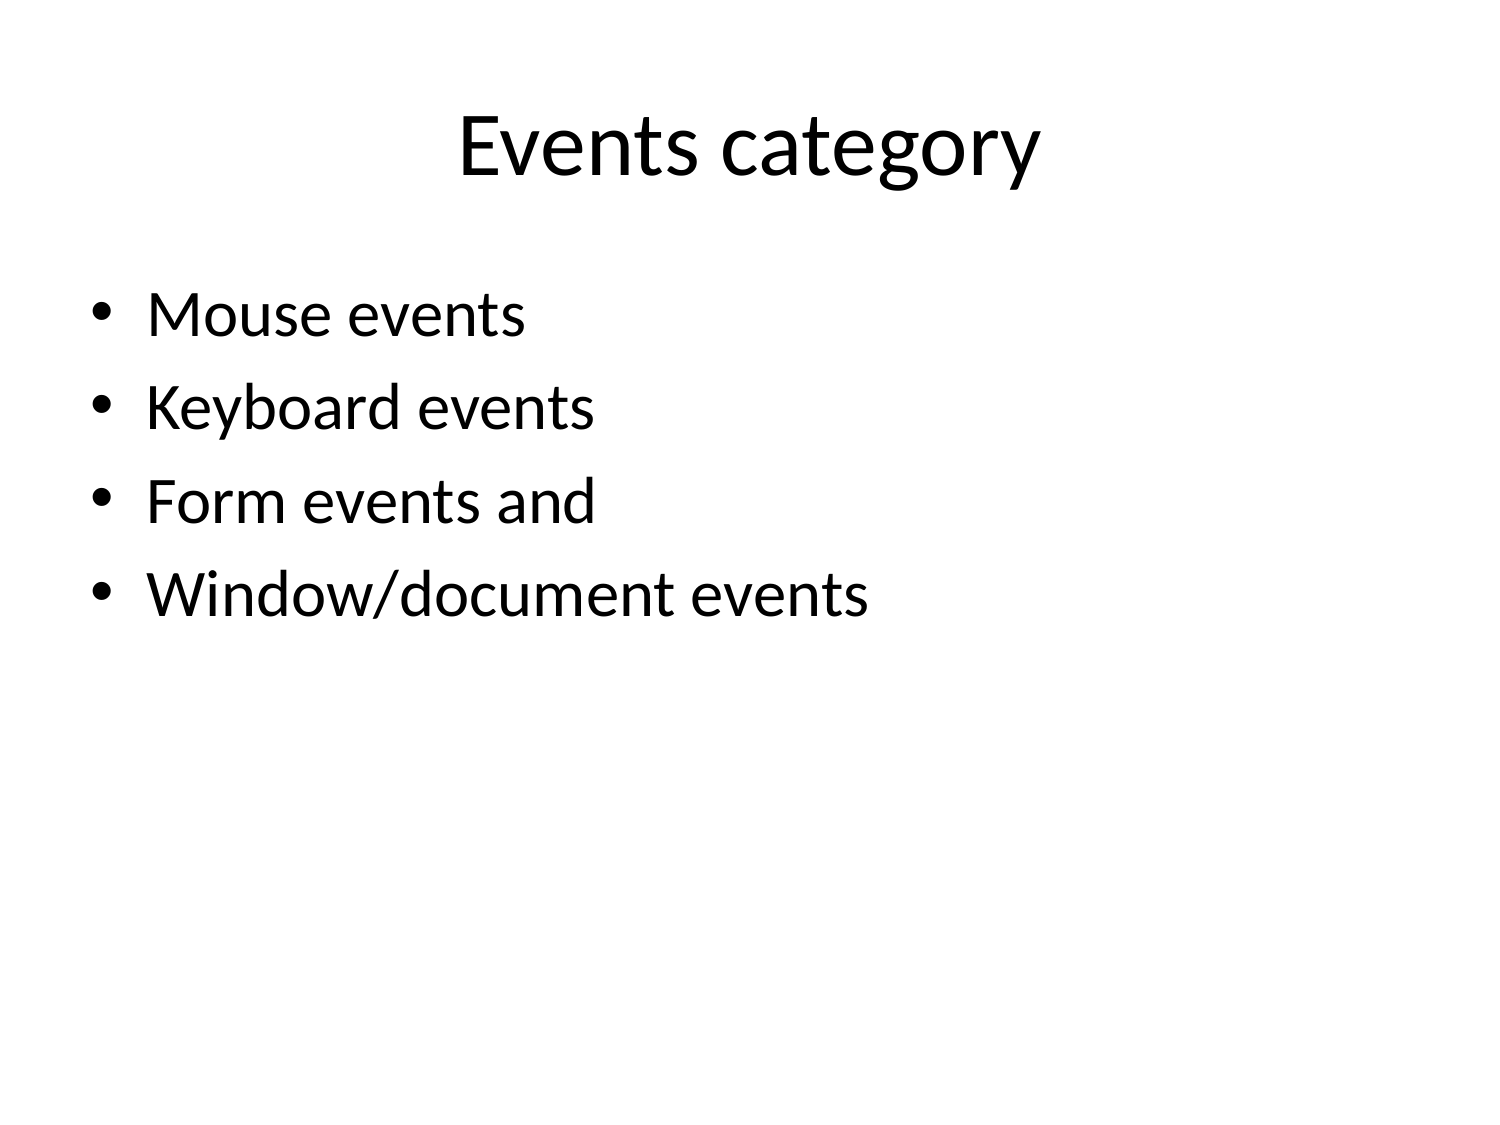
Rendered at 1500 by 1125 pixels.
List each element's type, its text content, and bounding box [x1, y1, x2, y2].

title Events category [75, 45, 1425, 233]
list Mouse events Keyboard events Form events and Window/document events [75, 262, 1425, 1005]
